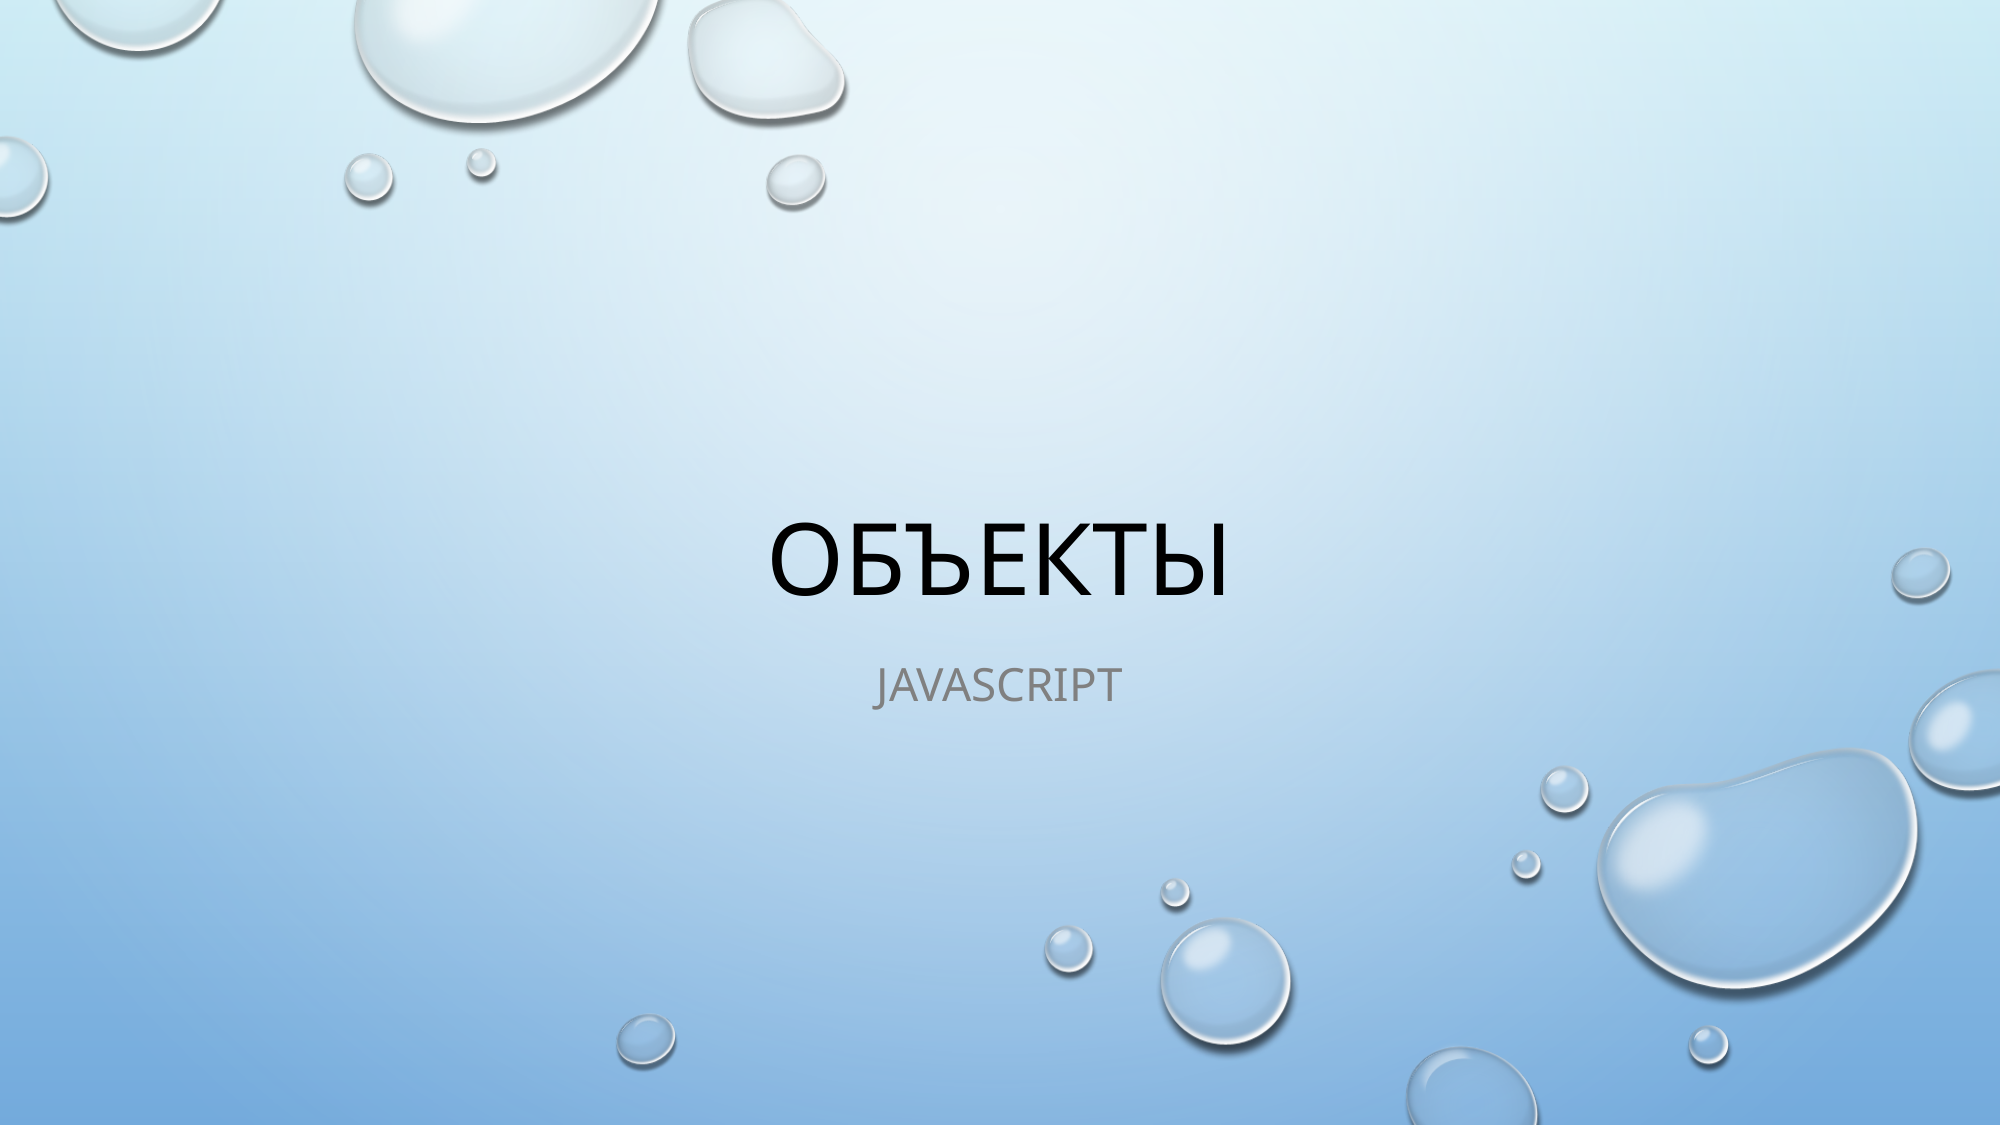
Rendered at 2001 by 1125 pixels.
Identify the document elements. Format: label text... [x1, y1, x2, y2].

picture [0, 0, 2000, 1125]
subtitle javascript [287, 637, 1713, 863]
title Объекты [287, 213, 1713, 625]
